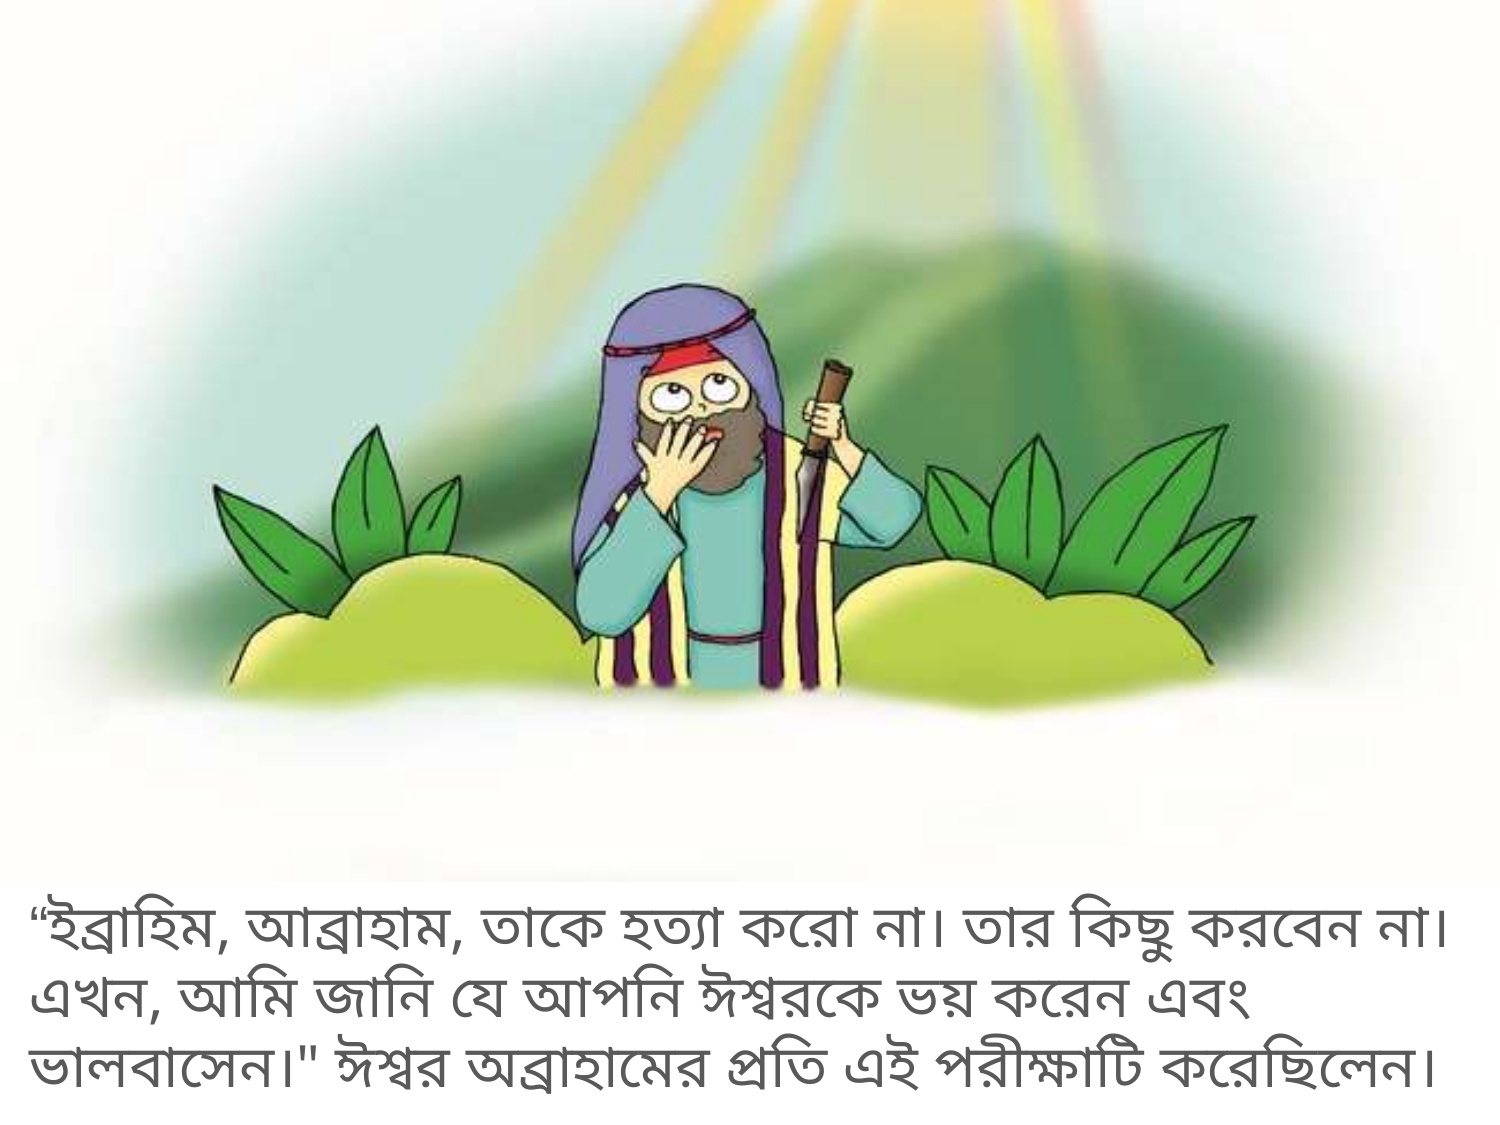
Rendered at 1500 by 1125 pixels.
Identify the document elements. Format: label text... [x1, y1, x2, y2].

picture [0, 0, 1500, 882]
text_box “ইব্রাহিম, আব্রাহাম, তাকে হত্যা করো না। তার কিছু করবেন না। এখন, আমি জানি যে আপনি ঈশ্বরকে ভয় করেন এবং ভালবাসেন।" ঈশ্বর অব্রাহামের প্রতি এই পরীক্ষাটি করেছিলেন। [14, 889, 1500, 1107]
